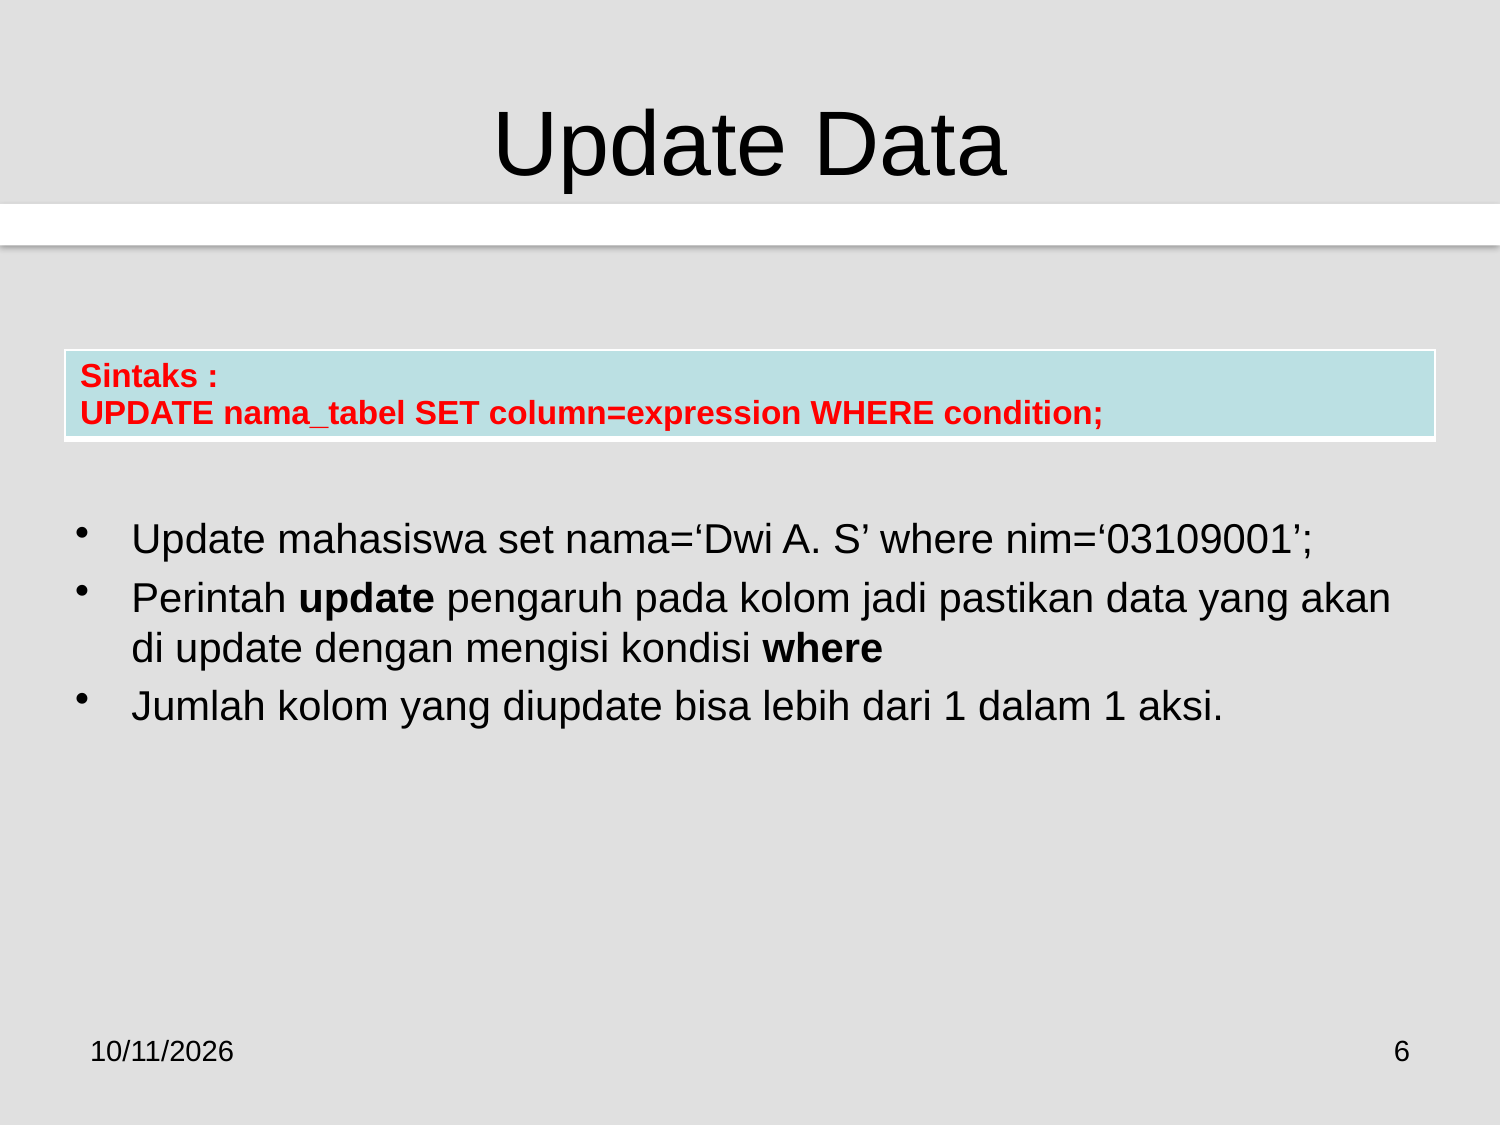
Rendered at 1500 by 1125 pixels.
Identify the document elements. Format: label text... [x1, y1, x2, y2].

slide_number 6 [1074, 1024, 1425, 1103]
list Update mahasiswa set nama=‘Dwi A. S’ where nim=‘03109001’; Perintah update pengaruh pada kolom jadi pastikan data yang akan di update dengan mengisi kondisi where Jumlah kolom yang diupdate bisa lebih dari 1 dalam 1 aksi. [60, 329, 1426, 990]
title Update Data [75, 45, 1425, 233]
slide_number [75, 1024, 425, 1103]
table_header Sintaks : UPDATE nama_tabel SET column=expression WHERE condition; [66, 351, 1434, 436]
